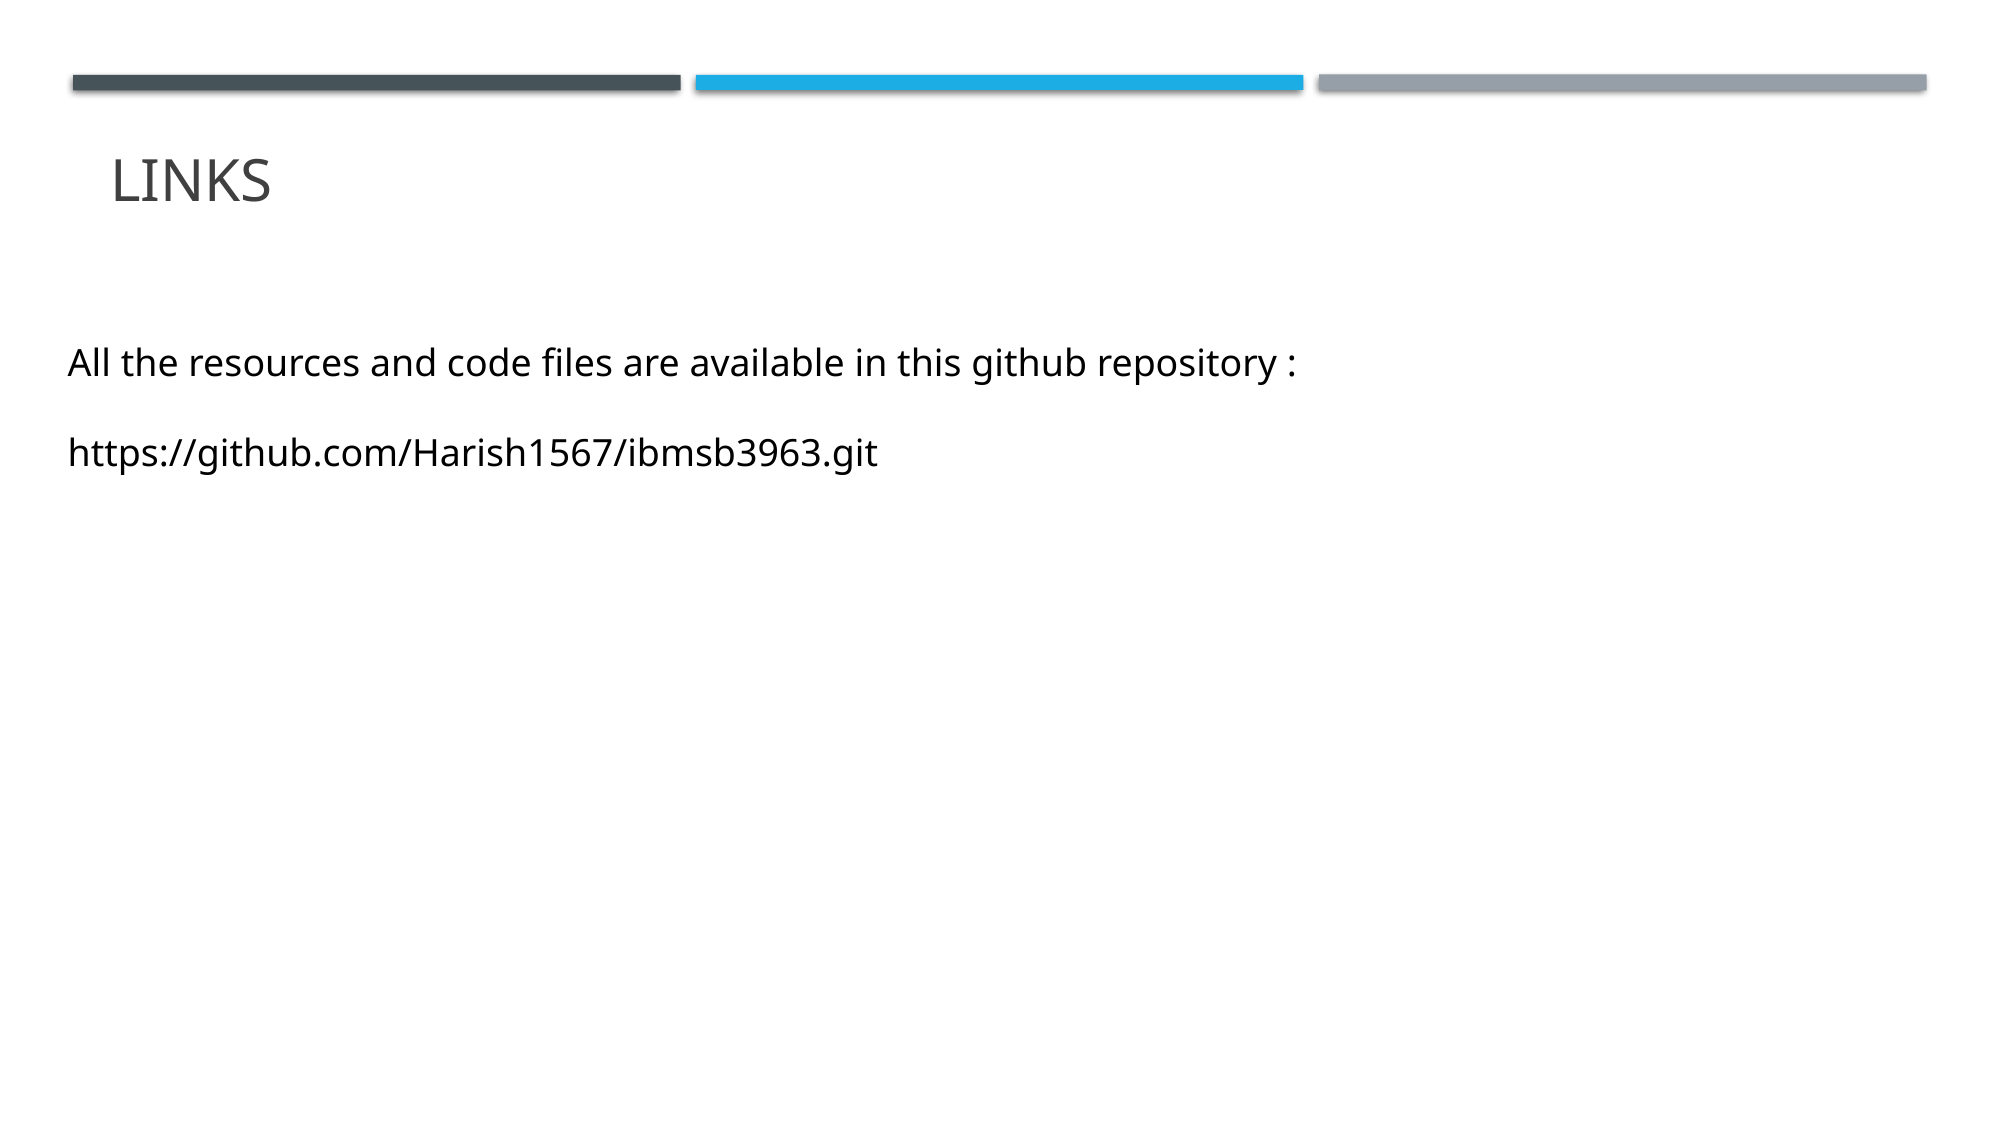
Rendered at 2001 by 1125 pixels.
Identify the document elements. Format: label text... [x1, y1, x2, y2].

text_box All the resources and code files are available in this github repository : https://github.com/Harish1567/ibmsb3963.git [52, 331, 1313, 481]
title links [95, 81, 1905, 276]
